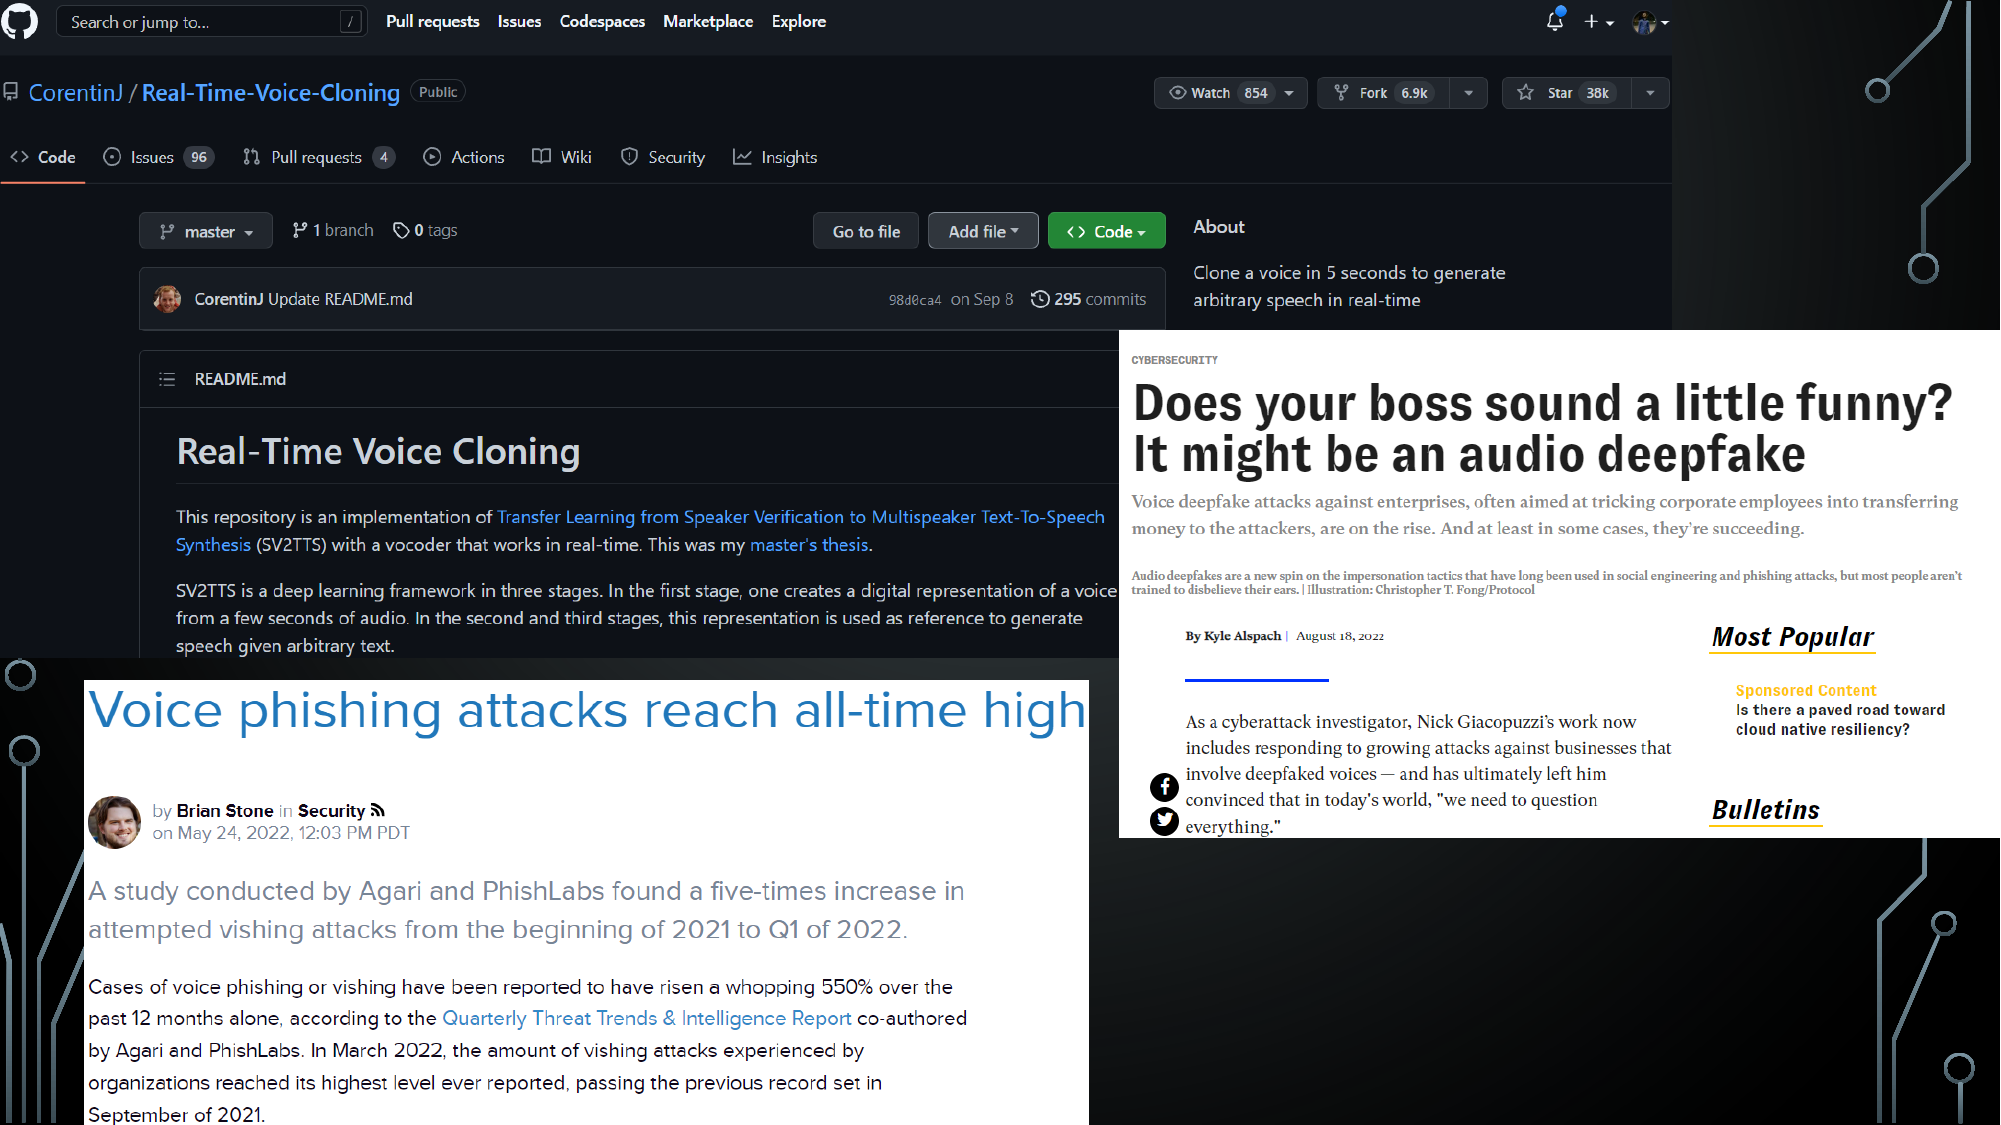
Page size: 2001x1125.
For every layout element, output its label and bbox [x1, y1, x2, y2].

picture [0, 0, 1672, 658]
list [1118, 330, 2000, 838]
picture [83, 680, 1089, 1125]
